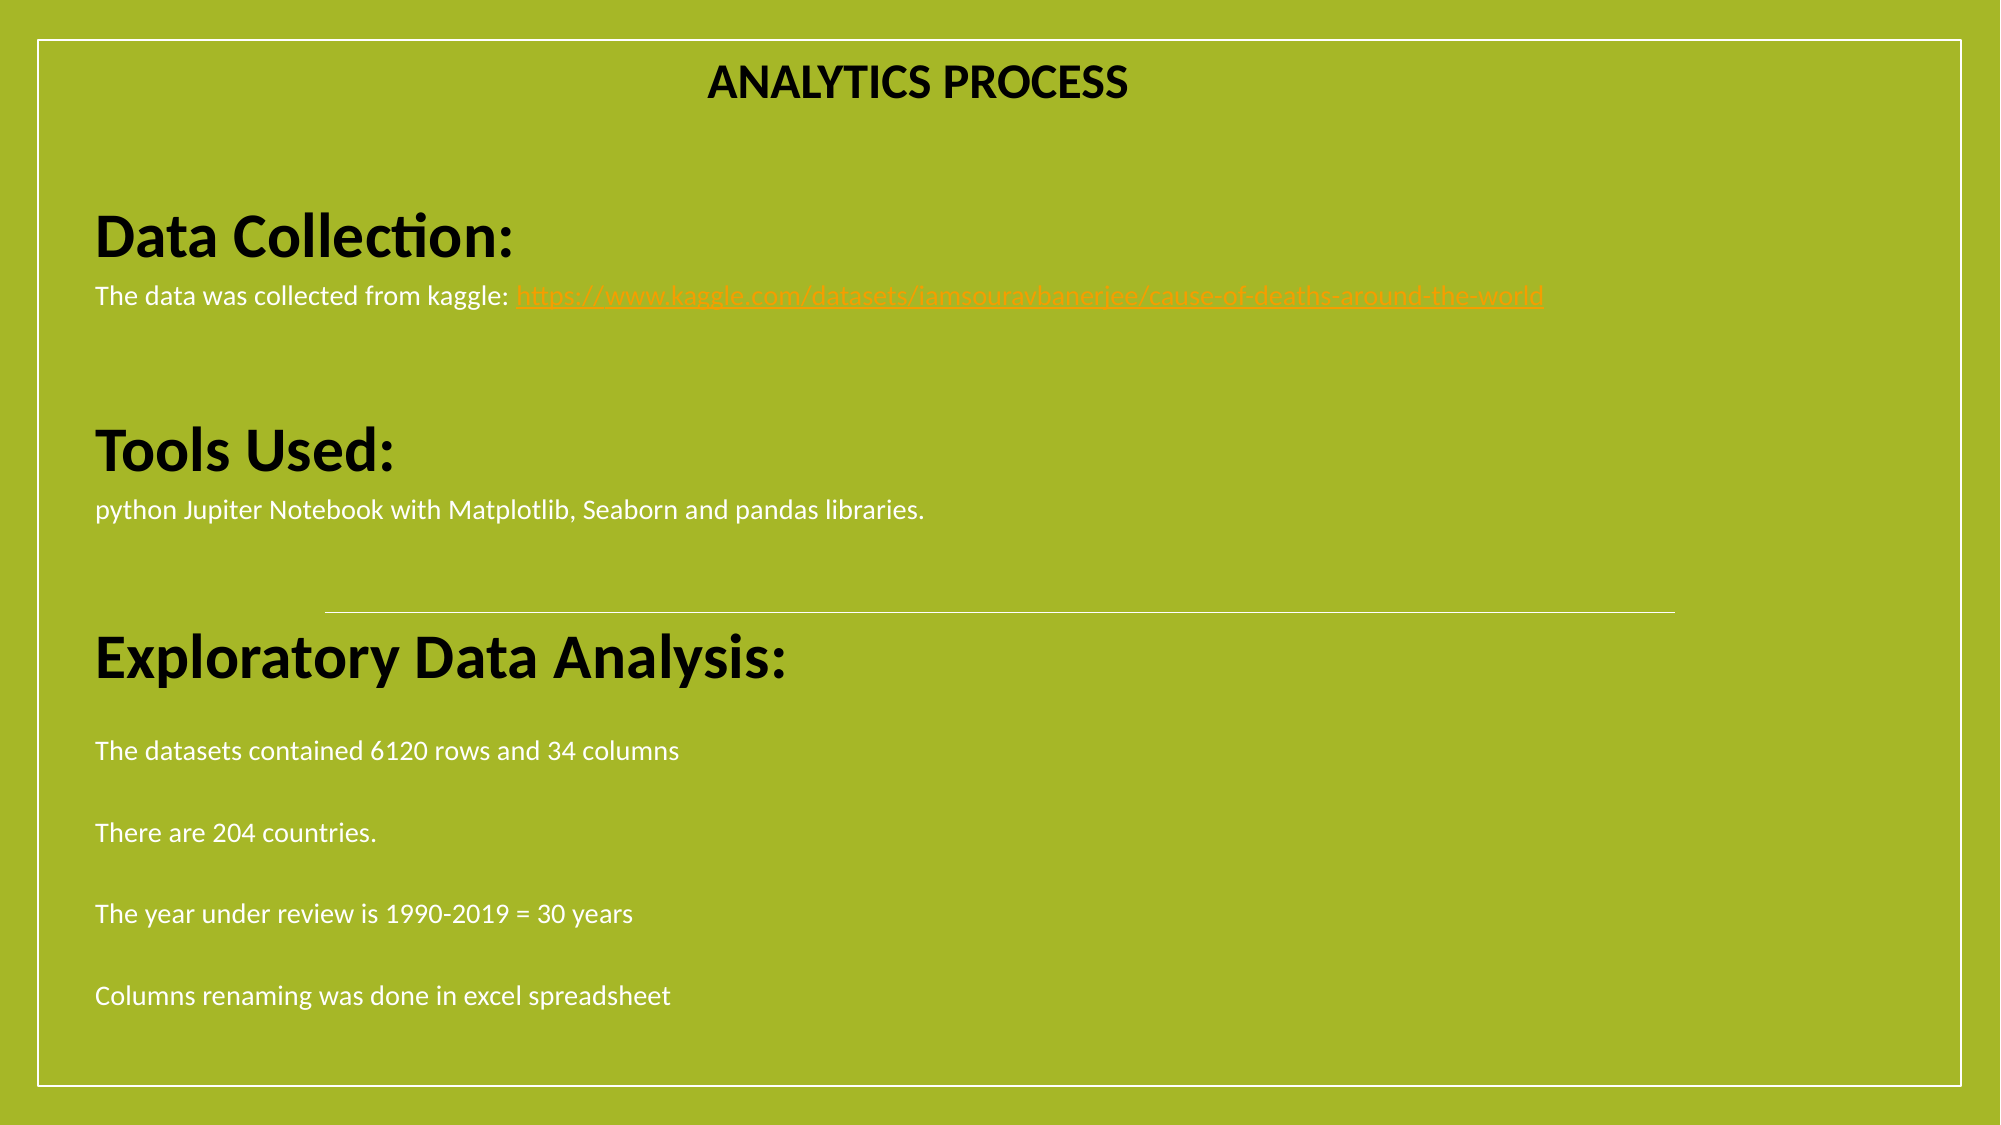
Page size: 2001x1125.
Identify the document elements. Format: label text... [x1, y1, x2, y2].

title Analytics Process [653, 46, 1184, 117]
subtitle Data Collection: The data was collected from kaggle: https://www.kaggle.com/datasets/iamsouravbanerjee/cause-of-deaths-around-the-world Tools Used: python Jupiter Notebook with Matplotlib, Seaborn and pandas libraries. Exploratory Data Analysis: The datasets contained 6120 rows and 34 columns There are 204 countries. The year under review is 1990-2019 = 30 years Columns renaming was done in excel spreadsheet [80, 171, 1857, 1023]
